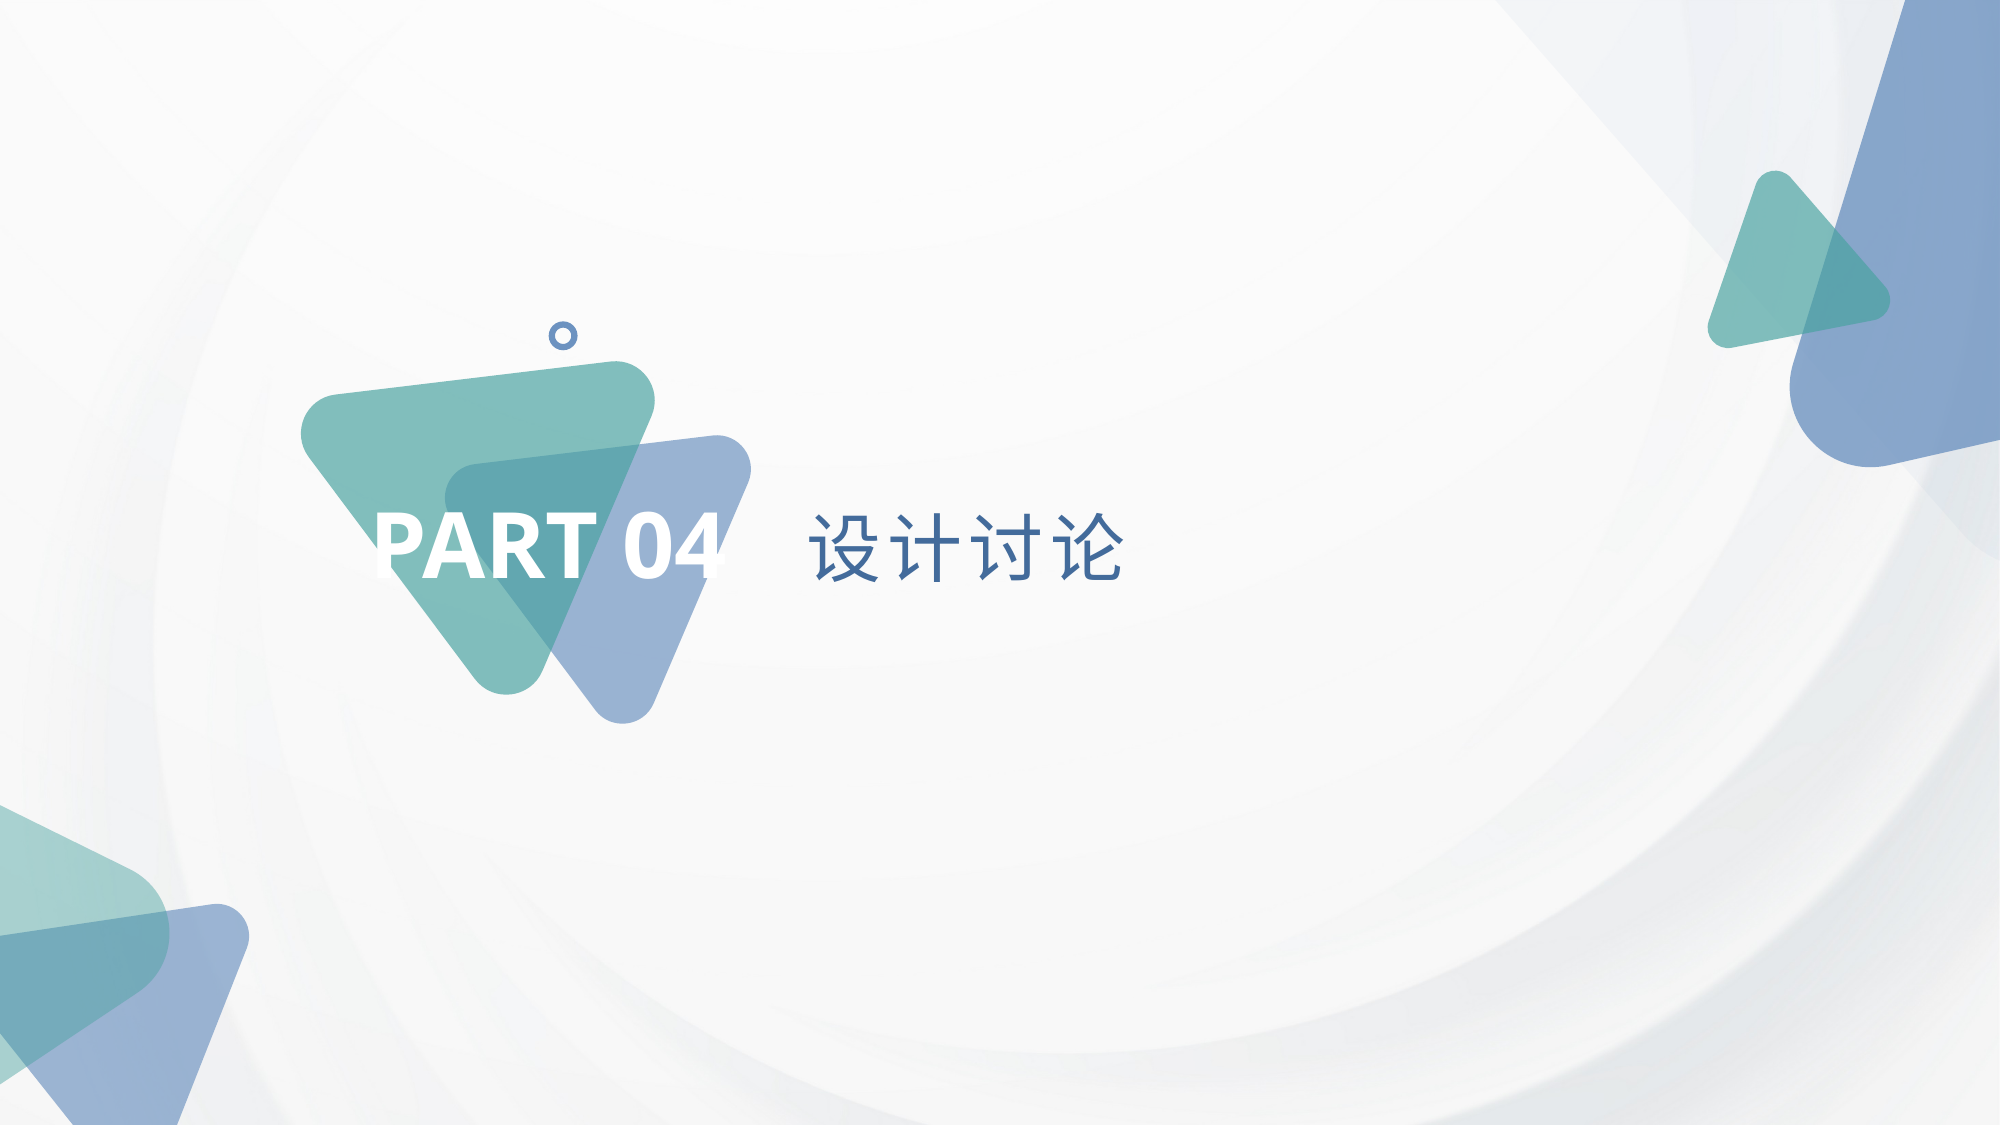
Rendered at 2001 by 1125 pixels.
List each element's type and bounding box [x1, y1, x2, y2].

picture [0, 0, 2000, 1125]
text_box [1490, 0, 2000, 566]
text_box [0, 797, 250, 1125]
